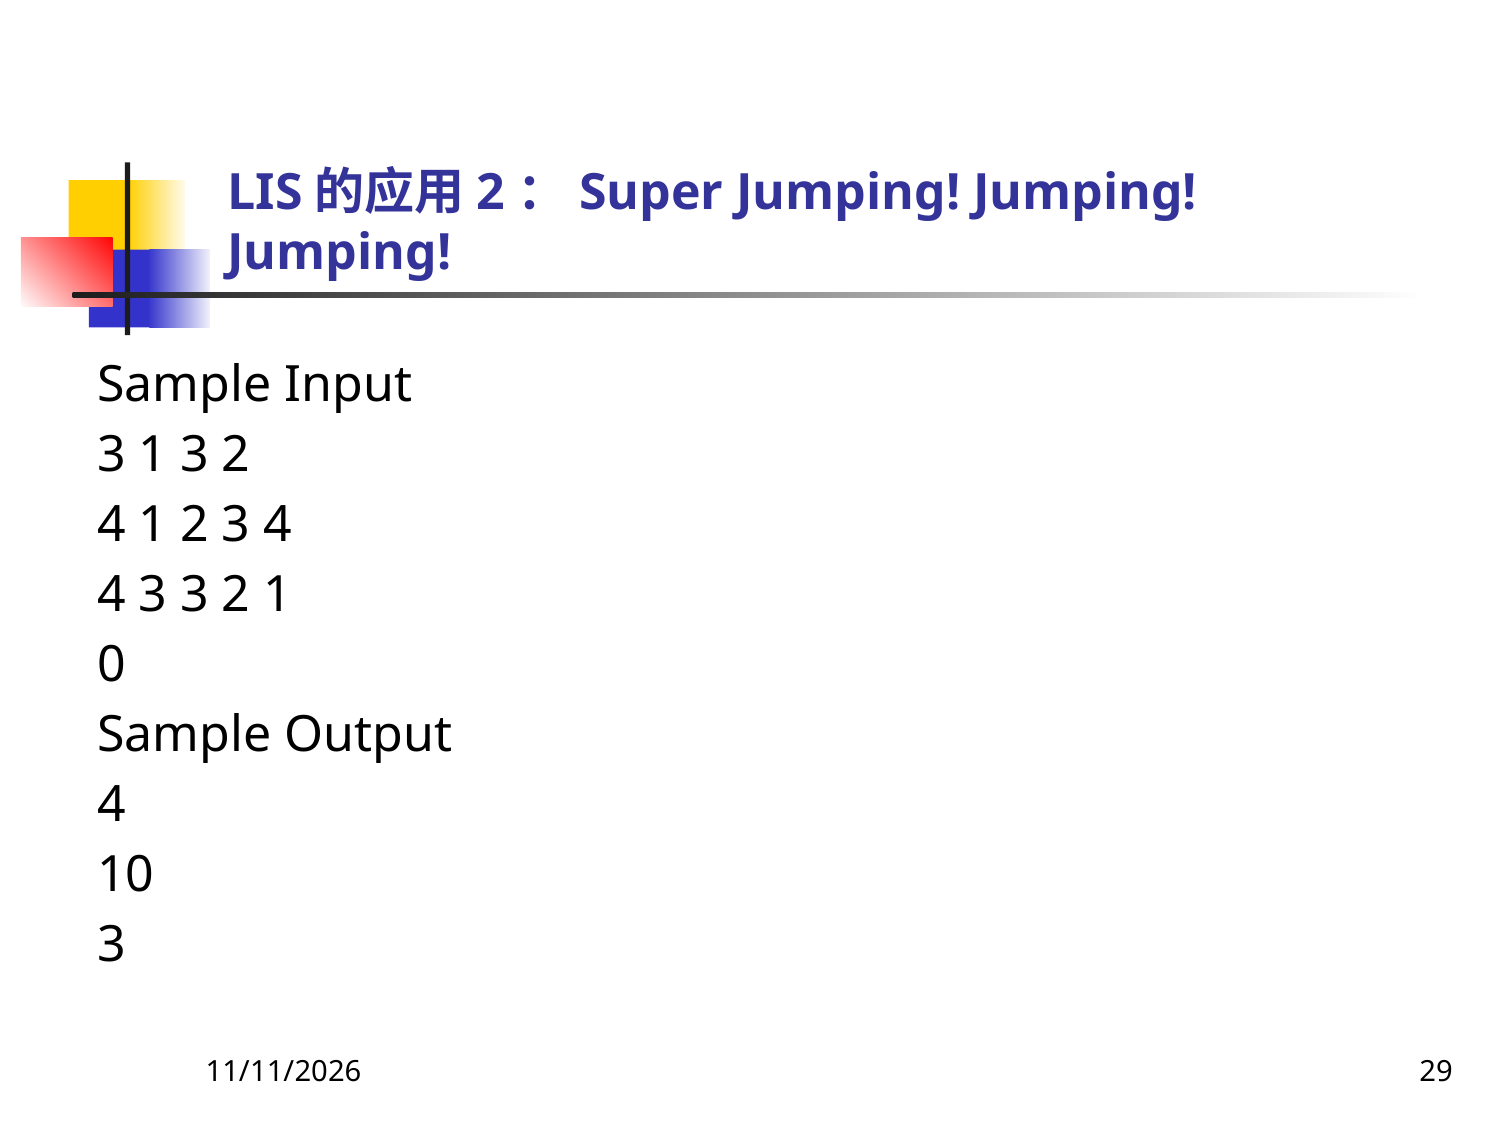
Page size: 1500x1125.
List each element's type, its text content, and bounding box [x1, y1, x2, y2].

list Sample Input 3 1 3 2 4 1 2 3 4 4 3 3 2 1 0 Sample Output 4 10 3 [82, 343, 1442, 1047]
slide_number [190, 1047, 504, 1100]
slide_number 29 [1154, 1023, 1468, 1100]
title LIS的应用2：Super Jumping! Jumping! Jumping! [212, 166, 1447, 287]
